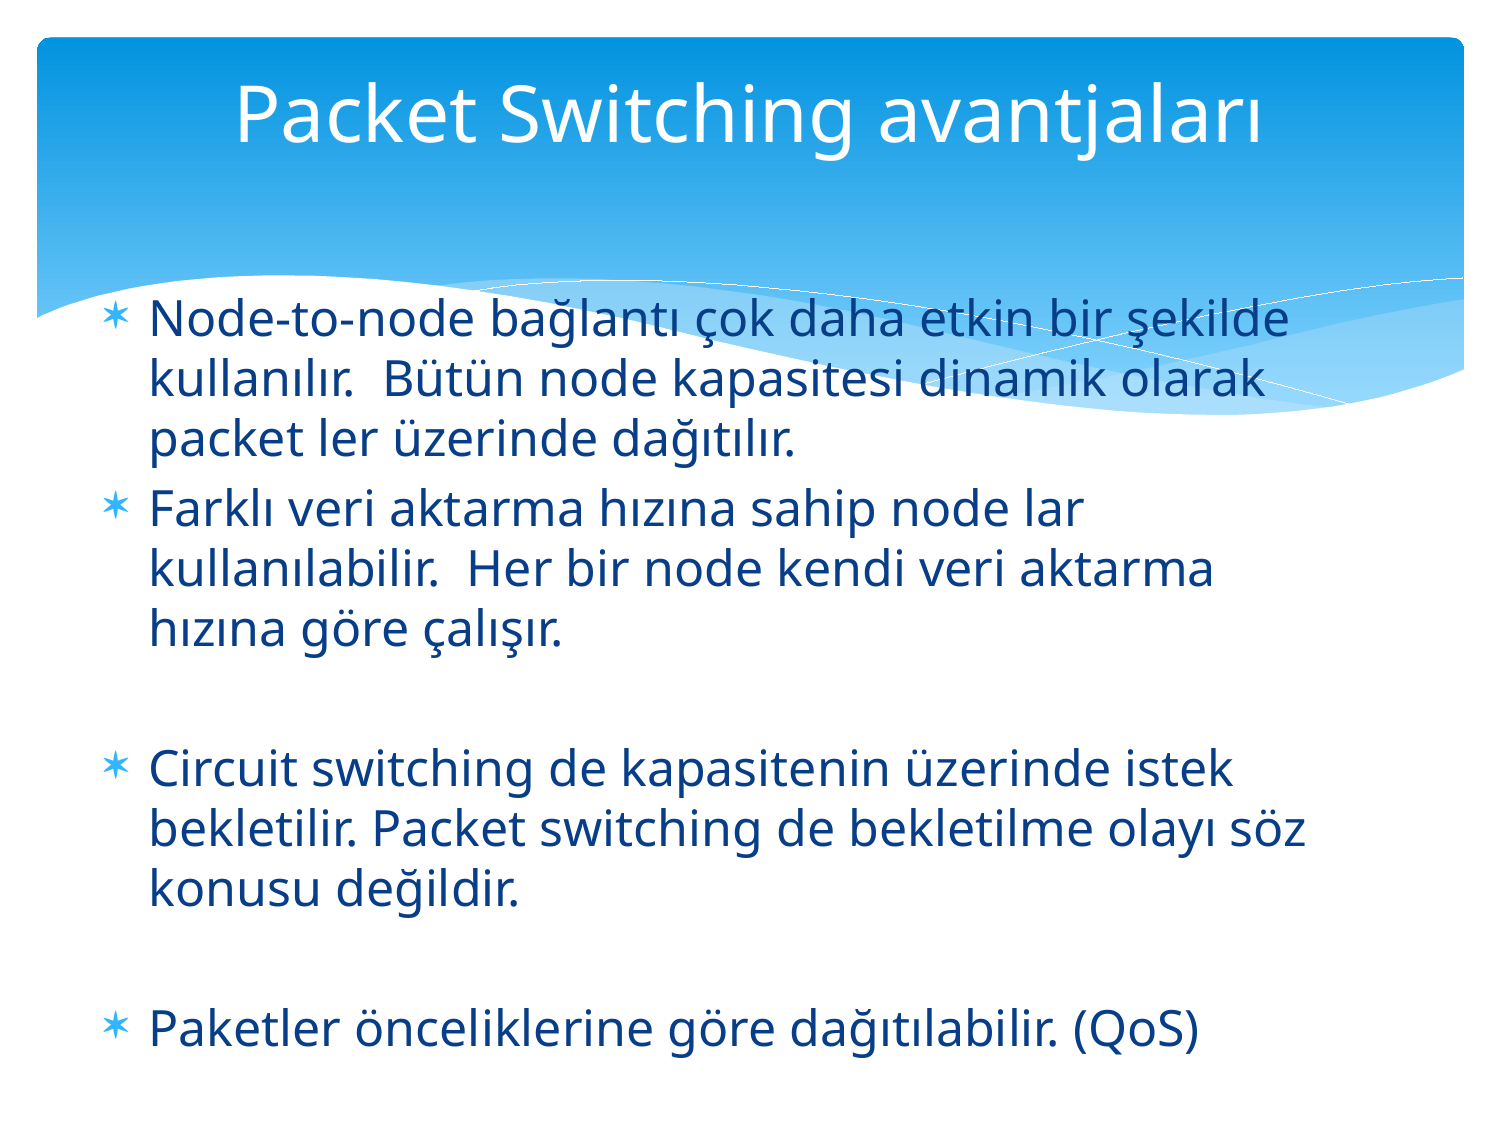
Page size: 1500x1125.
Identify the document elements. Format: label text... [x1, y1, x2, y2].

list Node-to-node bağlantı çok daha etkin bir şekilde kullanılır. Bütün node kapasitesi dinamik olarak packet ler üzerinde dağıtılır. Farklı veri aktarma hızına sahip node lar kullanılabilir. Her bir node kendi veri aktarma hızına göre çalışır. Circuit switching de kapasitenin üzerinde istek bekletilir. Packet switching de bekletilme olayı söz konusu değildir. Paketler önceliklerine göre dağıtılabilir. (QoS) [88, 278, 1359, 1005]
title Packet Switching avantjaları [75, 55, 1425, 261]
